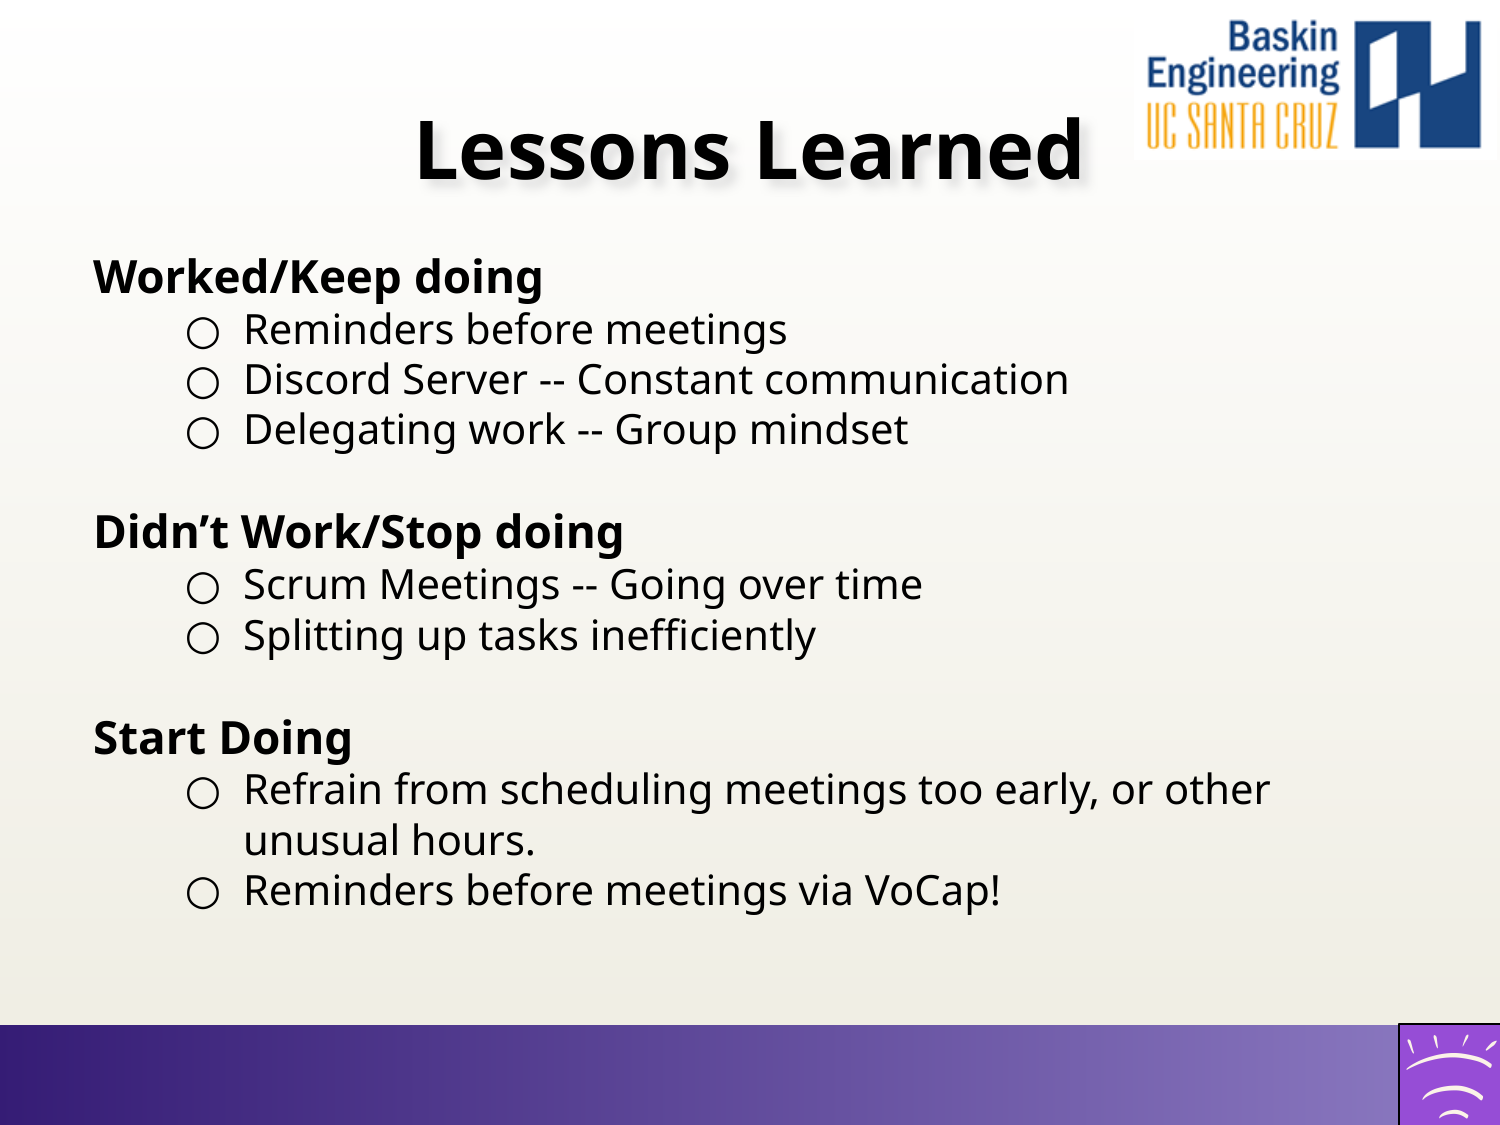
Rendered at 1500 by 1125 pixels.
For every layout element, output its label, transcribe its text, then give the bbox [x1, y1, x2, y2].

list Worked/Keep doing Reminders before meetings Discord Server -- Constant communication Delegating work -- Group mindset Didn’t Work/Stop doing Scrum Meetings -- Going over time Splitting up tasks inefficiently Start Doing Refrain from scheduling meetings too early, or other unusual hours. Reminders before meetings via VoCap! [78, 240, 1422, 981]
title Lessons Learned [293, 53, 1207, 240]
text_box [0, 1025, 1397, 1125]
picture [1399, 1024, 1500, 1125]
picture [1134, 12, 1498, 160]
